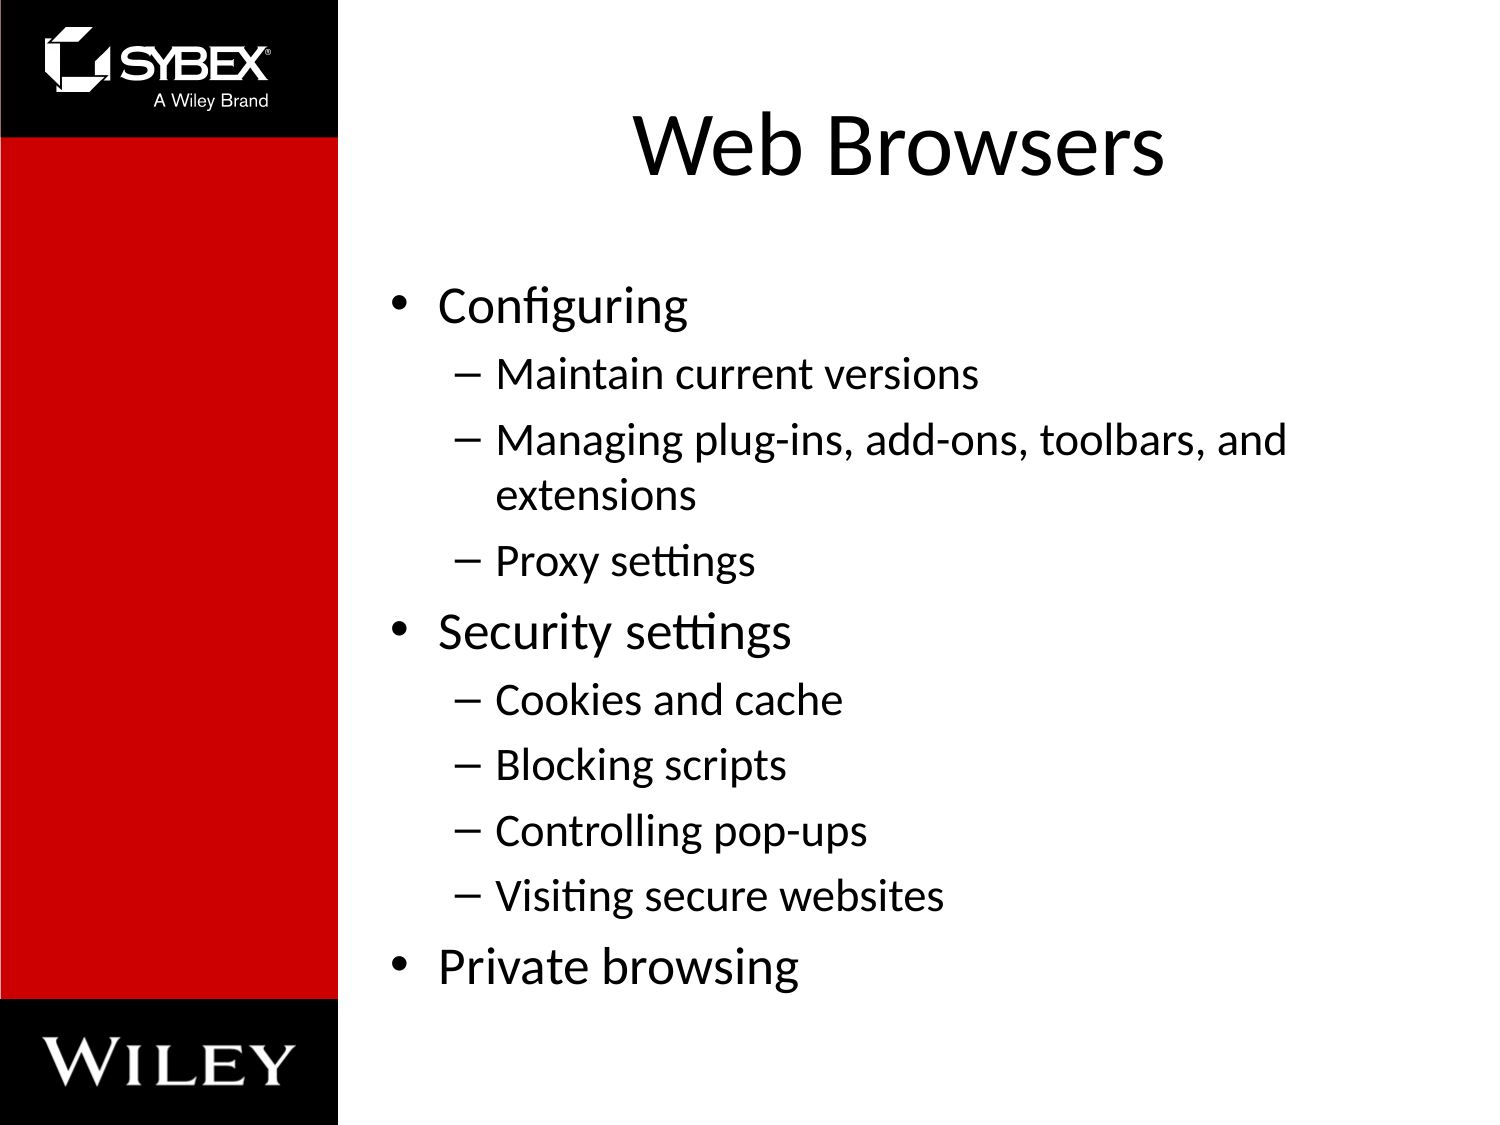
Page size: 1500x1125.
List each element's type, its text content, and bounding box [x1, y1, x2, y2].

list Configuring Maintain current versions Managing plug-ins, add-ons, toolbars, and extensions Proxy settings Security settings Cookies and cache Blocking scripts Controlling pop-ups Visiting secure websites Private browsing [375, 262, 1425, 1005]
picture [0, 999, 338, 1125]
title Web Browsers [375, 45, 1425, 233]
picture [45, 27, 271, 111]
